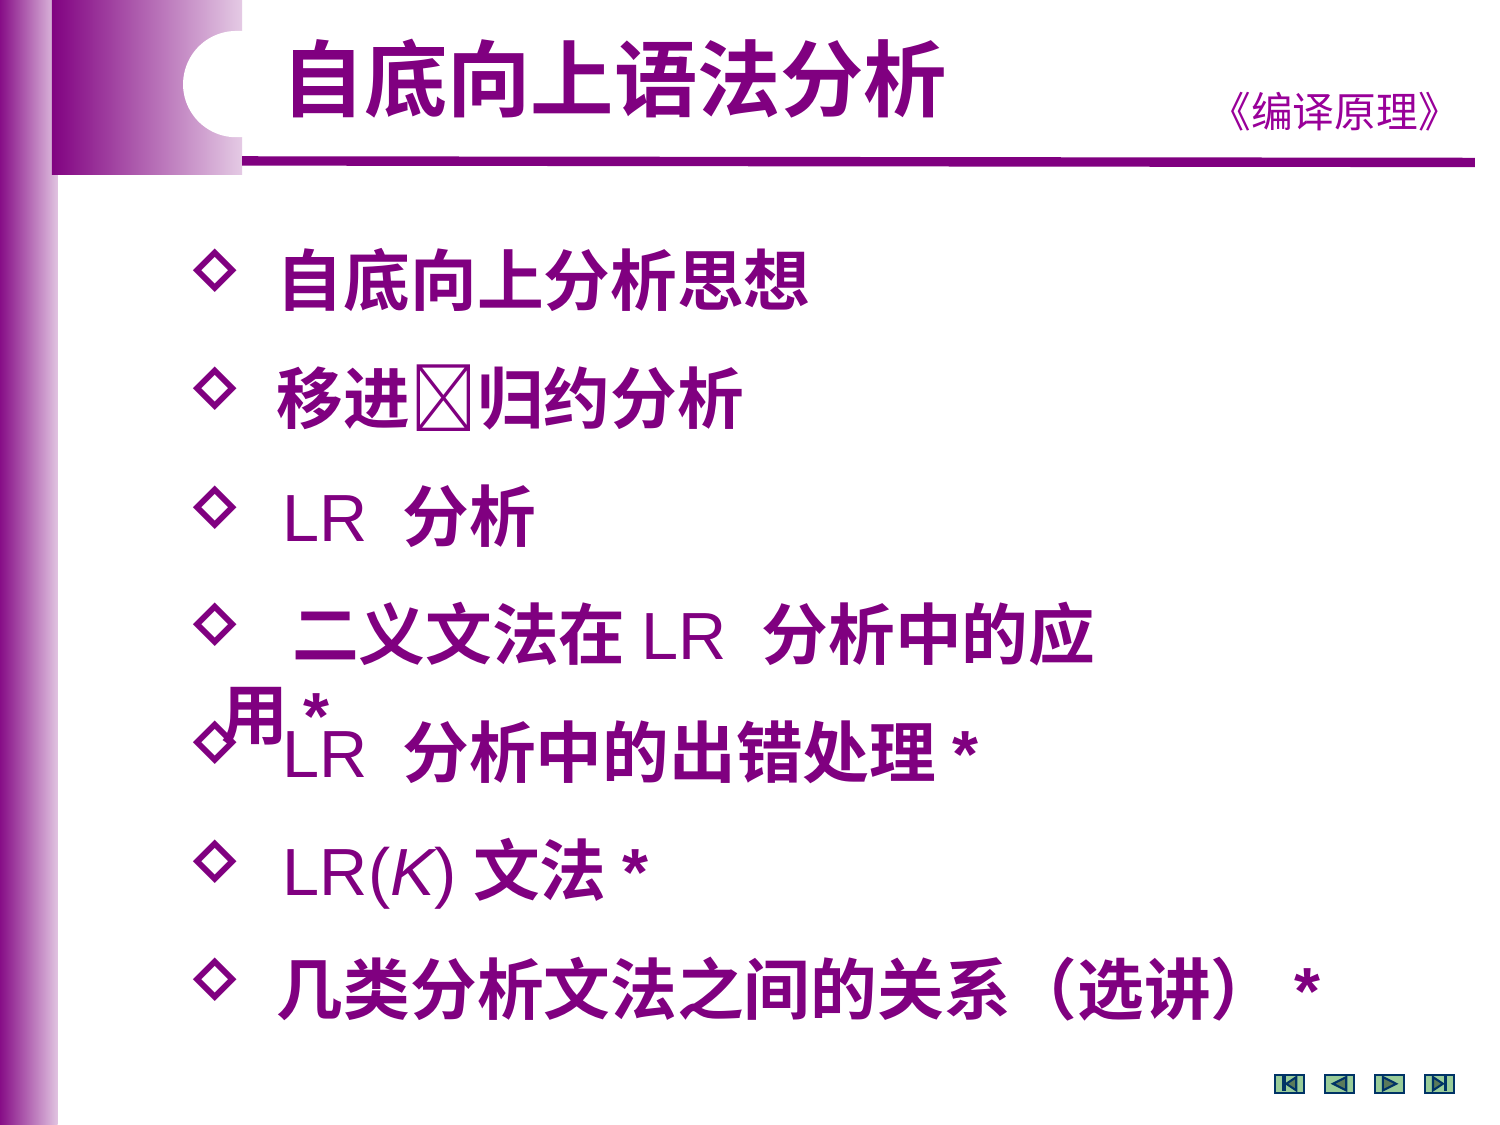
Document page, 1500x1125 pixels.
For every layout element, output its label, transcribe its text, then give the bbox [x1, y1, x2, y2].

text_box [1274, 1074, 1305, 1093]
text_box [1374, 1074, 1405, 1093]
text_box LR 分析中的出错处理* [171, 703, 1111, 799]
text_box [1324, 1074, 1355, 1093]
text_box LR 分析 [171, 467, 891, 563]
text_box 几类分析文法之间的关系（选讲）* [171, 940, 1500, 1036]
text_box 自底向上分析思想 [171, 231, 1021, 327]
text_box LR(K)文法* [171, 821, 951, 917]
text_box [1424, 1074, 1455, 1093]
text_box 二义文法在LR 分析中的应用* [171, 585, 1176, 761]
text_box 自底向上语法分析 [242, 31, 987, 136]
text_box 移进归约分析 [171, 349, 997, 444]
